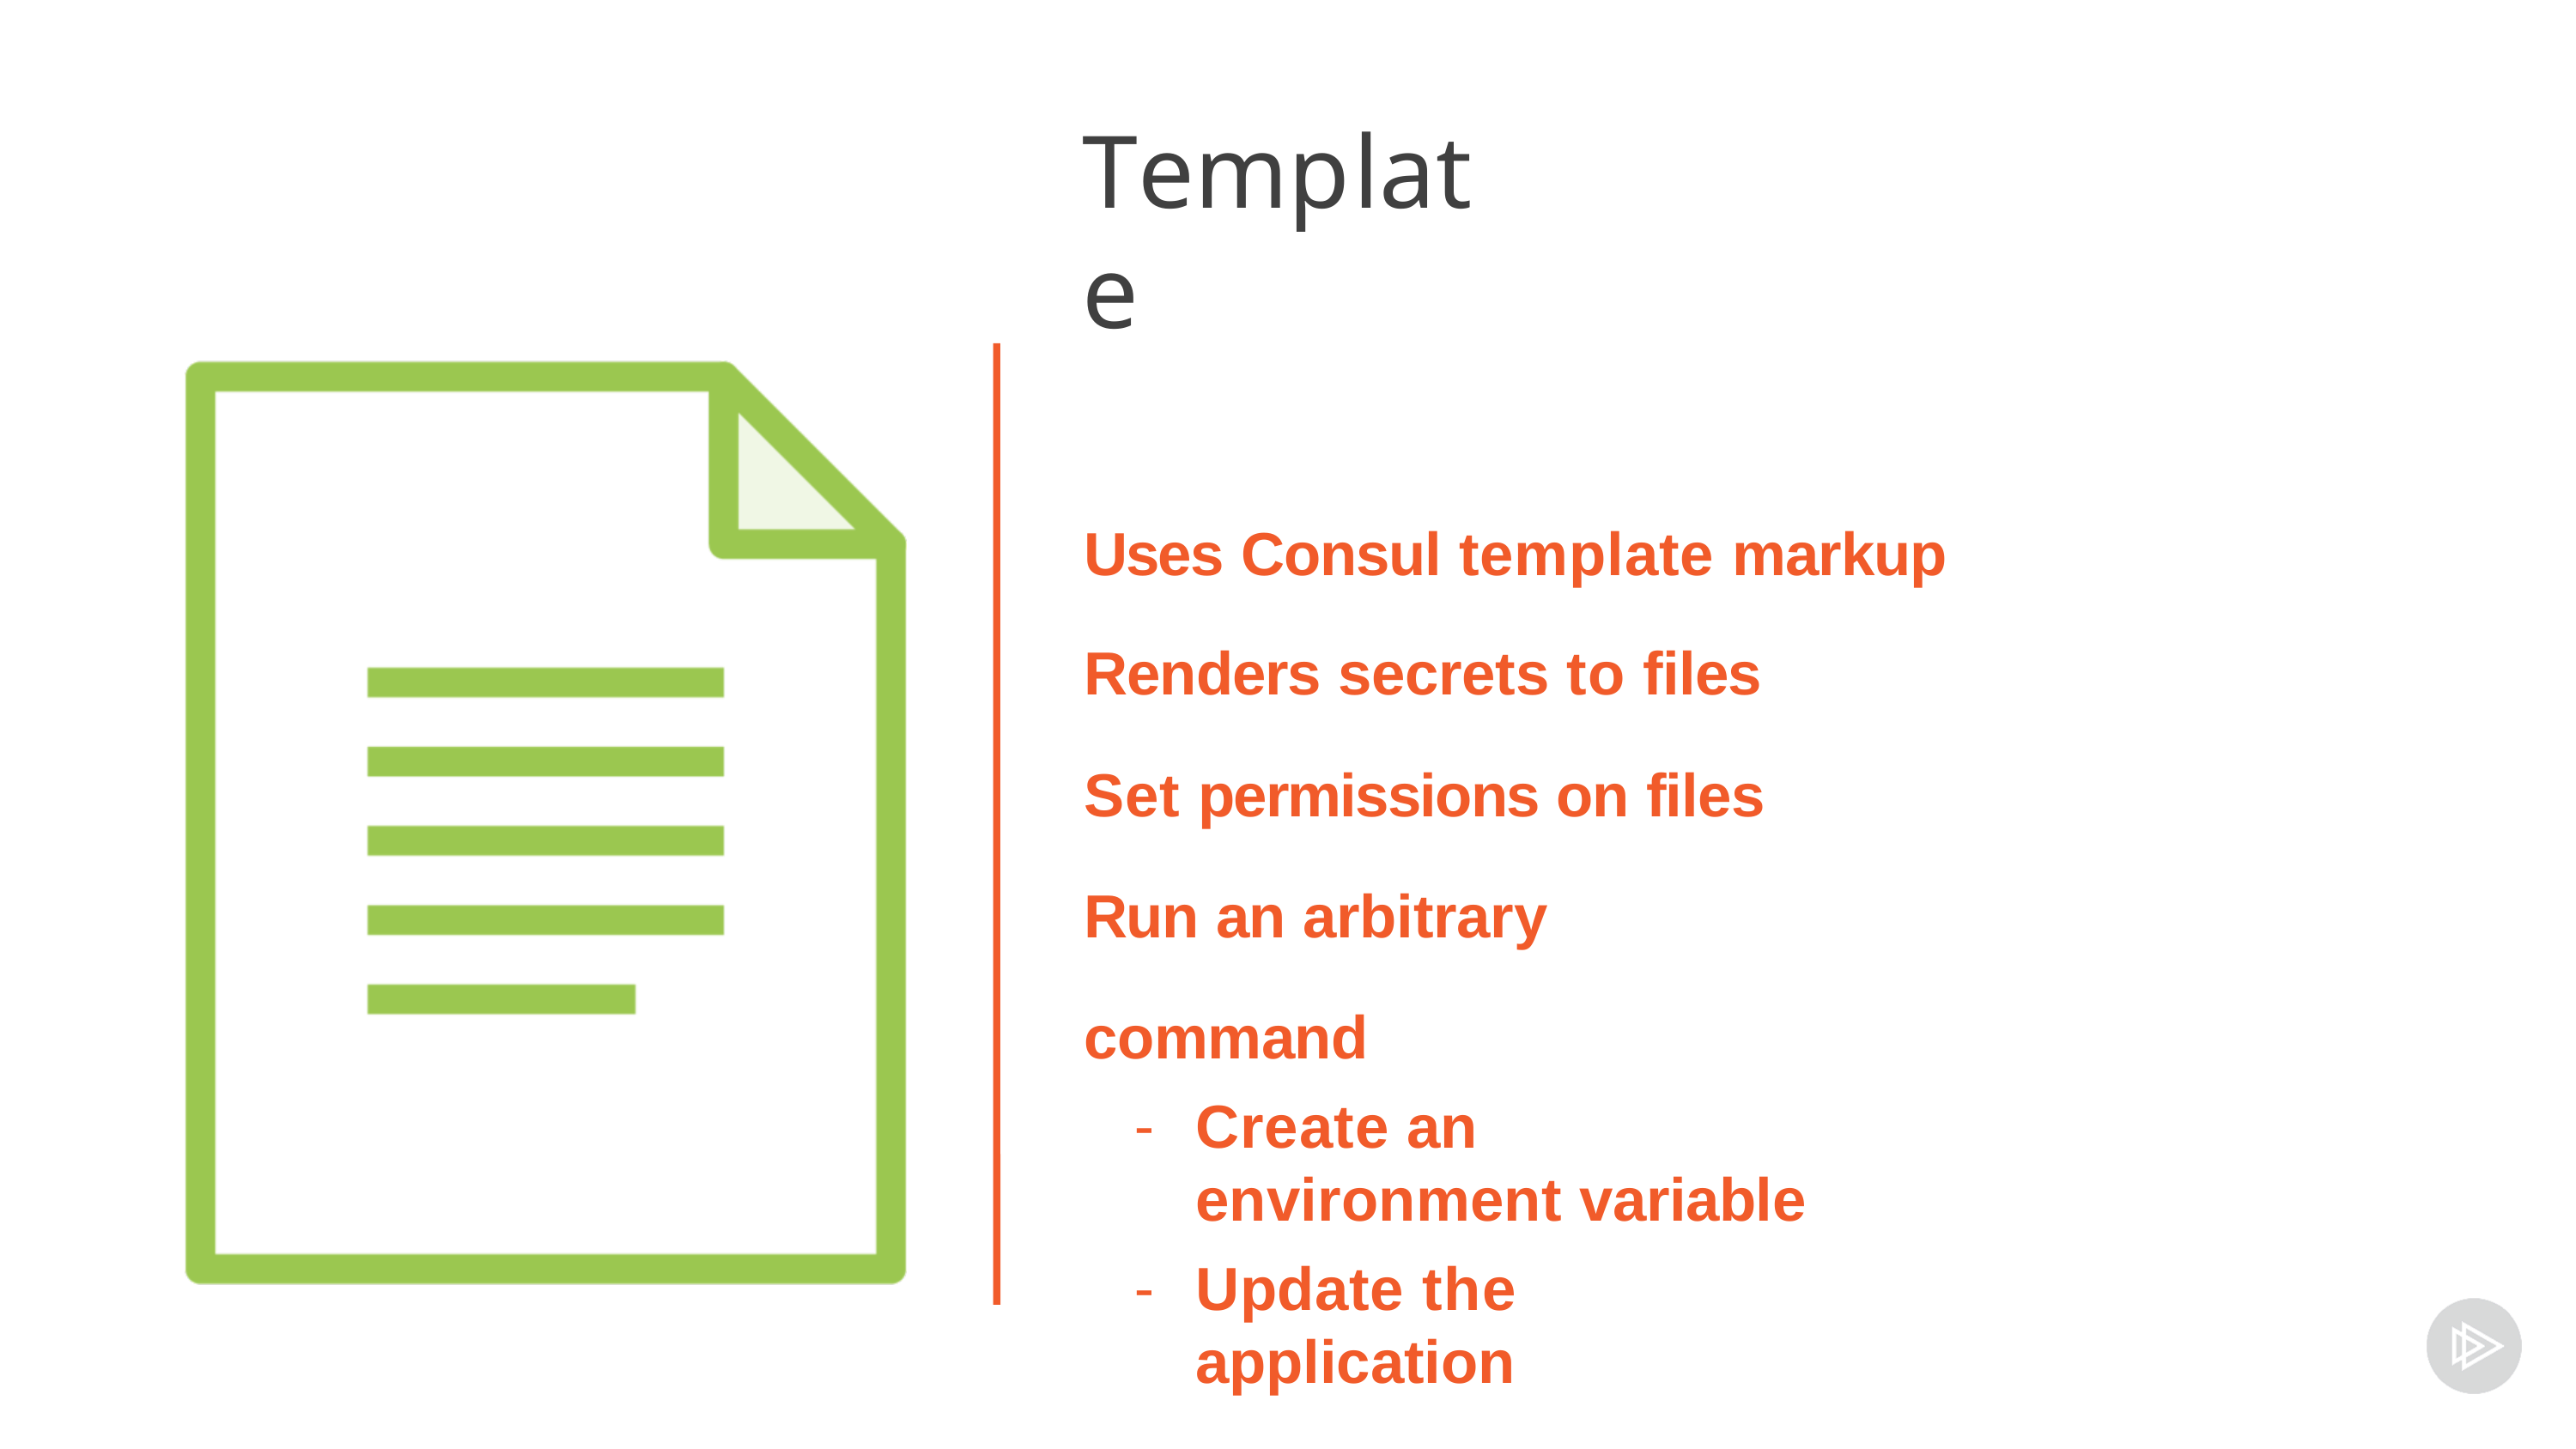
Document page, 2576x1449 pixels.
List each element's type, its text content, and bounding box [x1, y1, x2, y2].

text_box Uses Consul template markup Renders secrets to files Set permissions on files Run an arbitrary command Create an environment variable Update the application [1082, 512, 2106, 1396]
picture [2427, 1298, 2522, 1394]
picture [176, 353, 916, 1295]
title Template [1080, 106, 1496, 350]
